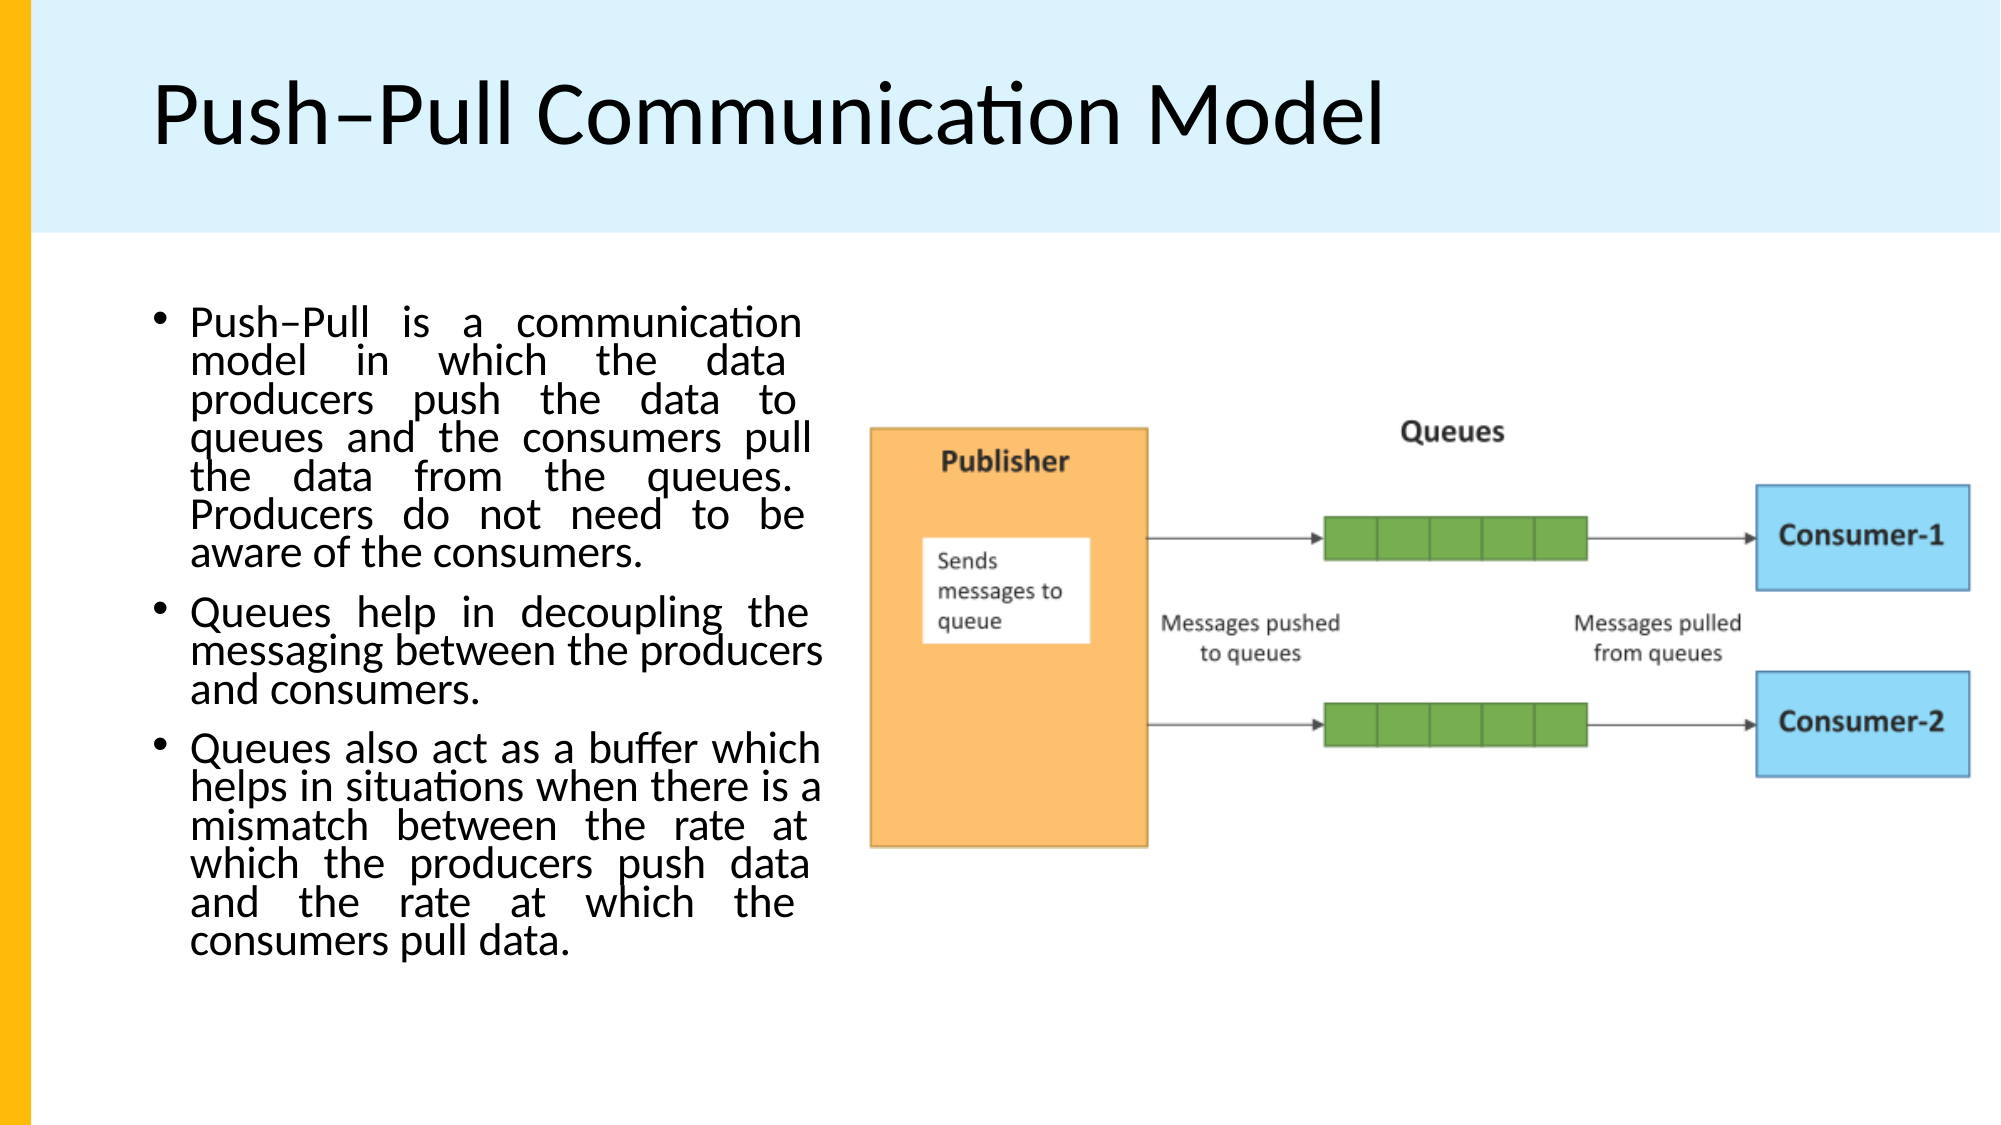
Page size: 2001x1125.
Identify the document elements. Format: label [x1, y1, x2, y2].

text_box [0, 0, 1972, 1125]
